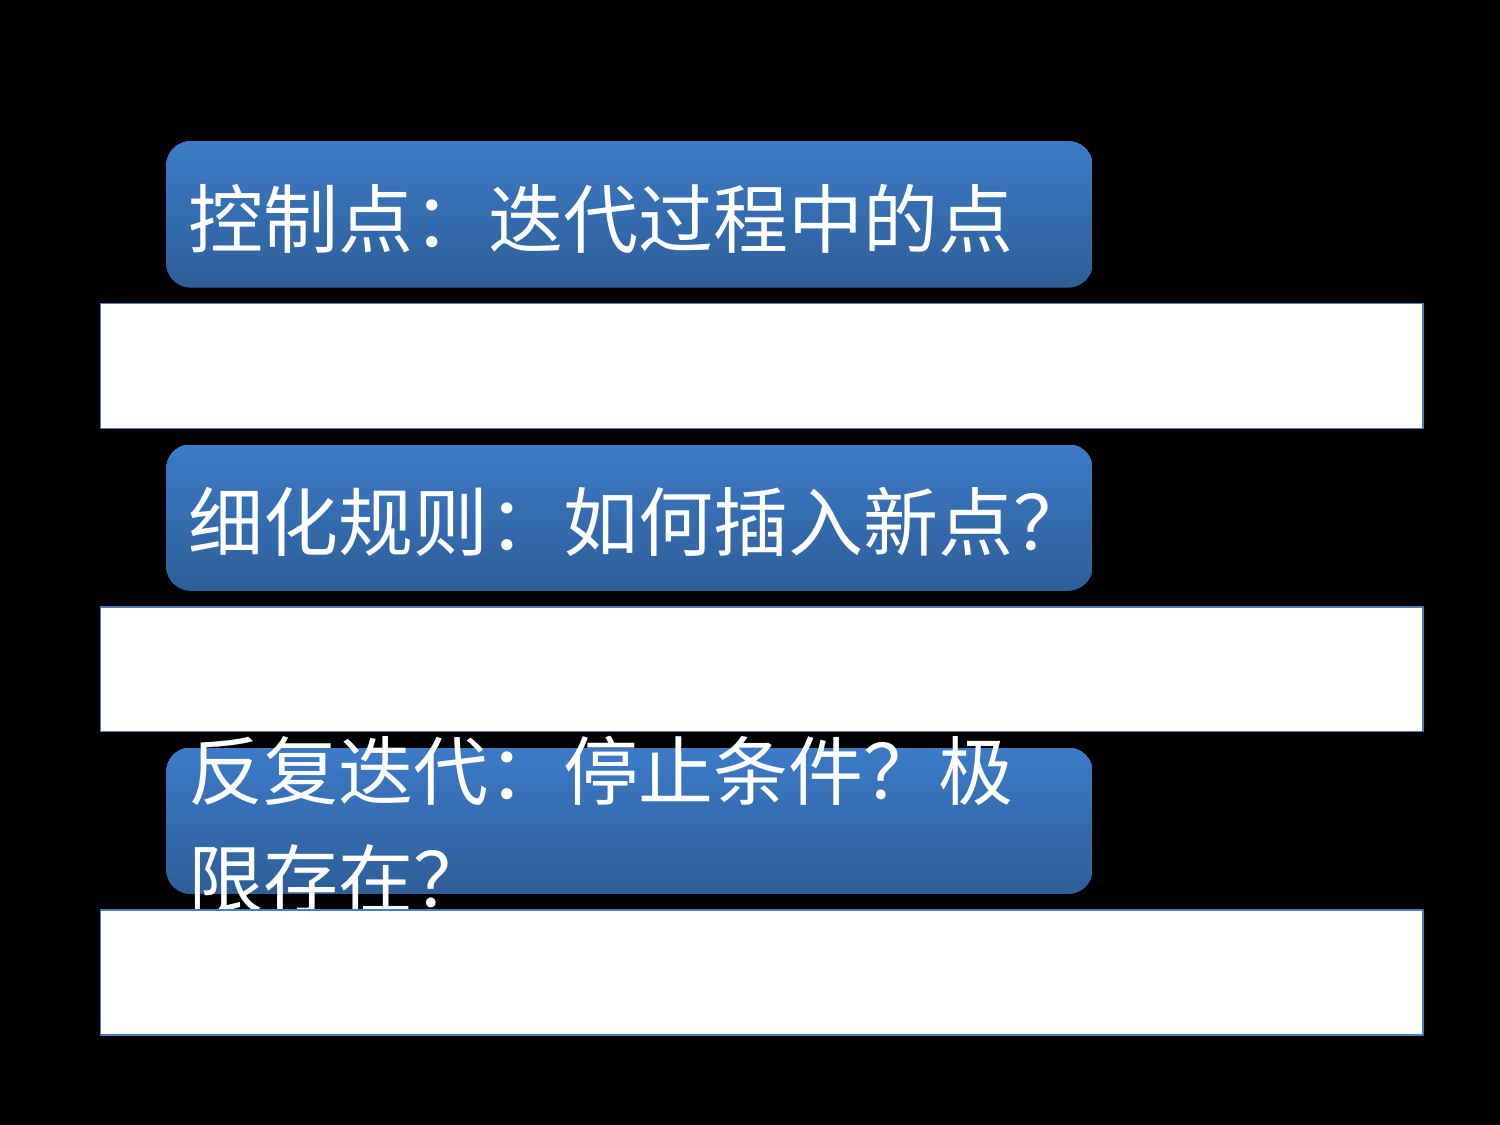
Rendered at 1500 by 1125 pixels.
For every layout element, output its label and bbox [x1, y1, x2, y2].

text_box [100, 125, 1424, 1036]
